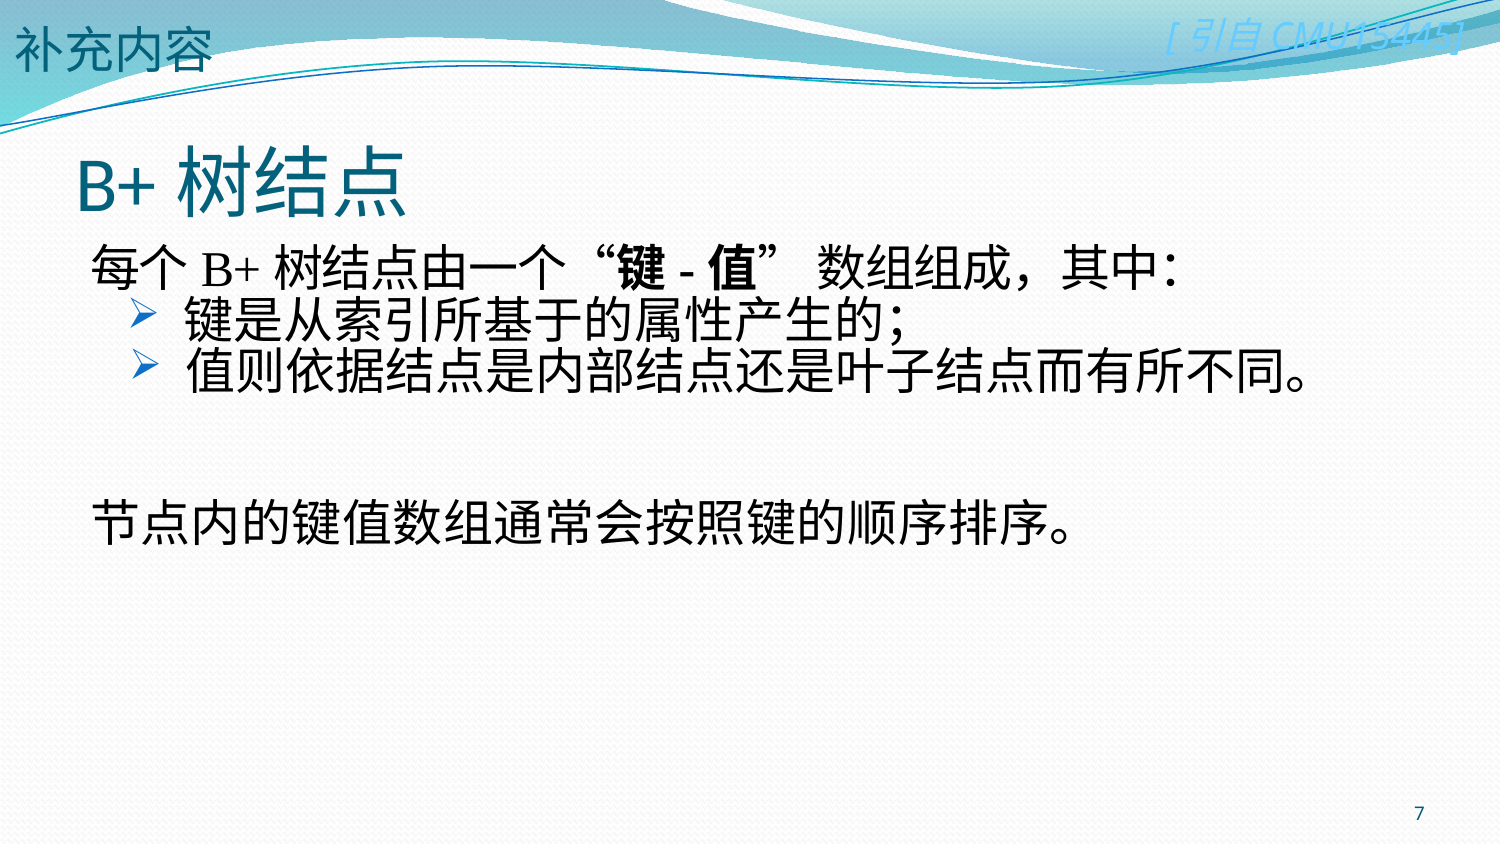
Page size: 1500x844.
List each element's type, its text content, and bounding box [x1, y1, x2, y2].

list 每个B+树结点由一个“键-值” 数组组成，其中： 键是从索引所基于的属性产生的； 值则依据结点是内部结点还是叶子结点而有所不同。 节点内的键值数组通常会按照键的顺序排序。 [74, 237, 1426, 779]
slide_number 7 [1299, 782, 1425, 827]
title B+树结点 [74, 86, 1426, 228]
text_box 补充内容 [0, 10, 230, 86]
